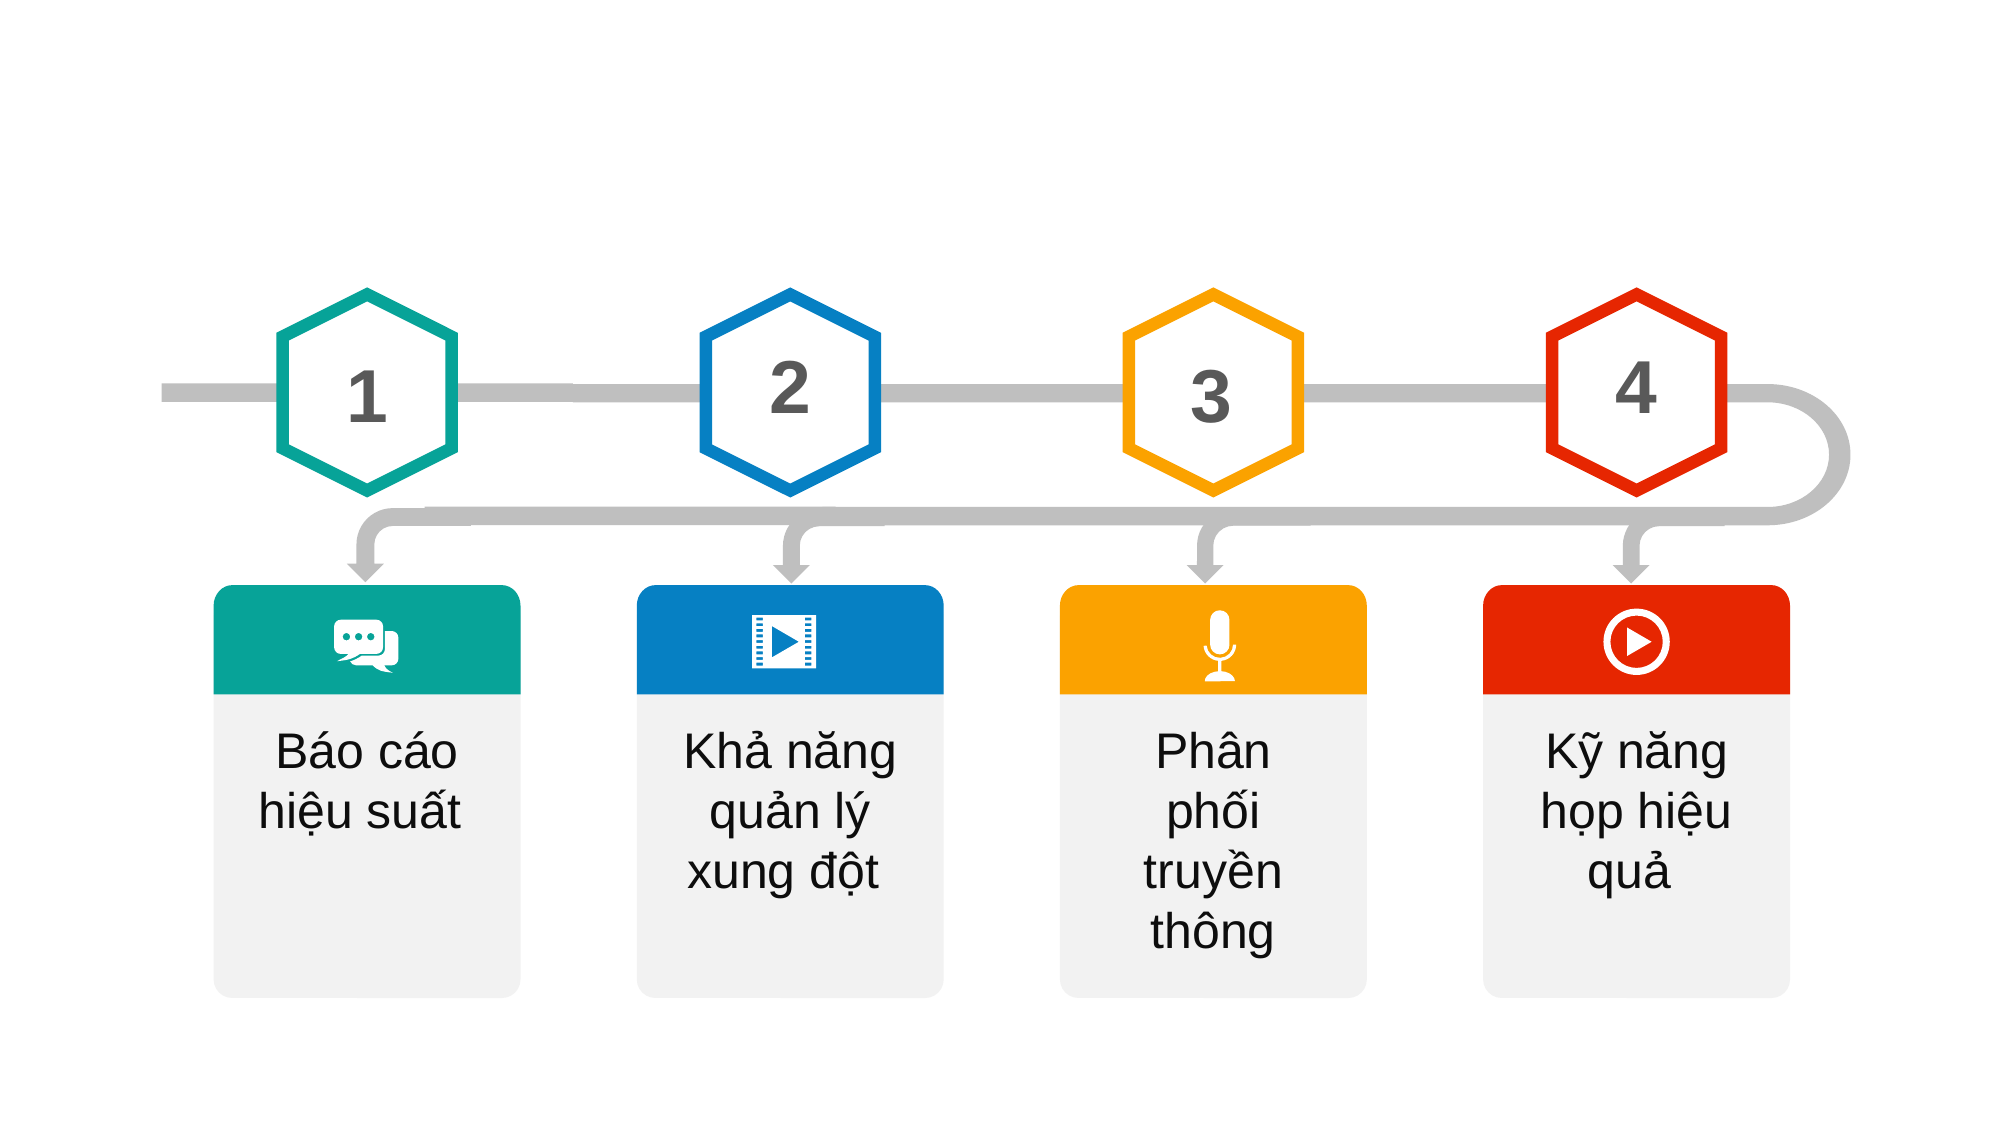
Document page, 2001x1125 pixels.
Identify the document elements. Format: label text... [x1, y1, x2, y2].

text_box Phân phối truyền thông [1086, 946, 1341, 966]
text_box 3 [1133, 339, 1290, 383]
text_box 4 [1558, 331, 1715, 383]
text_box [1209, 609, 1231, 638]
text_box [160, 638, 574, 946]
text_box [704, 332, 712, 383]
text_box [770, 526, 886, 585]
text_box [1127, 293, 1299, 383]
text_box [1715, 332, 1723, 383]
text_box [1602, 607, 1671, 638]
text_box 2 [712, 331, 869, 383]
text_box [344, 526, 472, 584]
text_box [1184, 526, 1312, 585]
text_box [333, 618, 400, 638]
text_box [1006, 638, 1420, 946]
text_box [1610, 526, 1726, 585]
text_box [751, 614, 817, 638]
text_box [714, 293, 866, 331]
text_box [869, 332, 876, 383]
text_box [1561, 293, 1713, 331]
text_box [1430, 638, 1844, 946]
text_box [1551, 332, 1558, 383]
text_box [583, 638, 997, 946]
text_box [161, 383, 1851, 526]
text_box 1 [288, 340, 446, 383]
text_box [281, 293, 453, 383]
